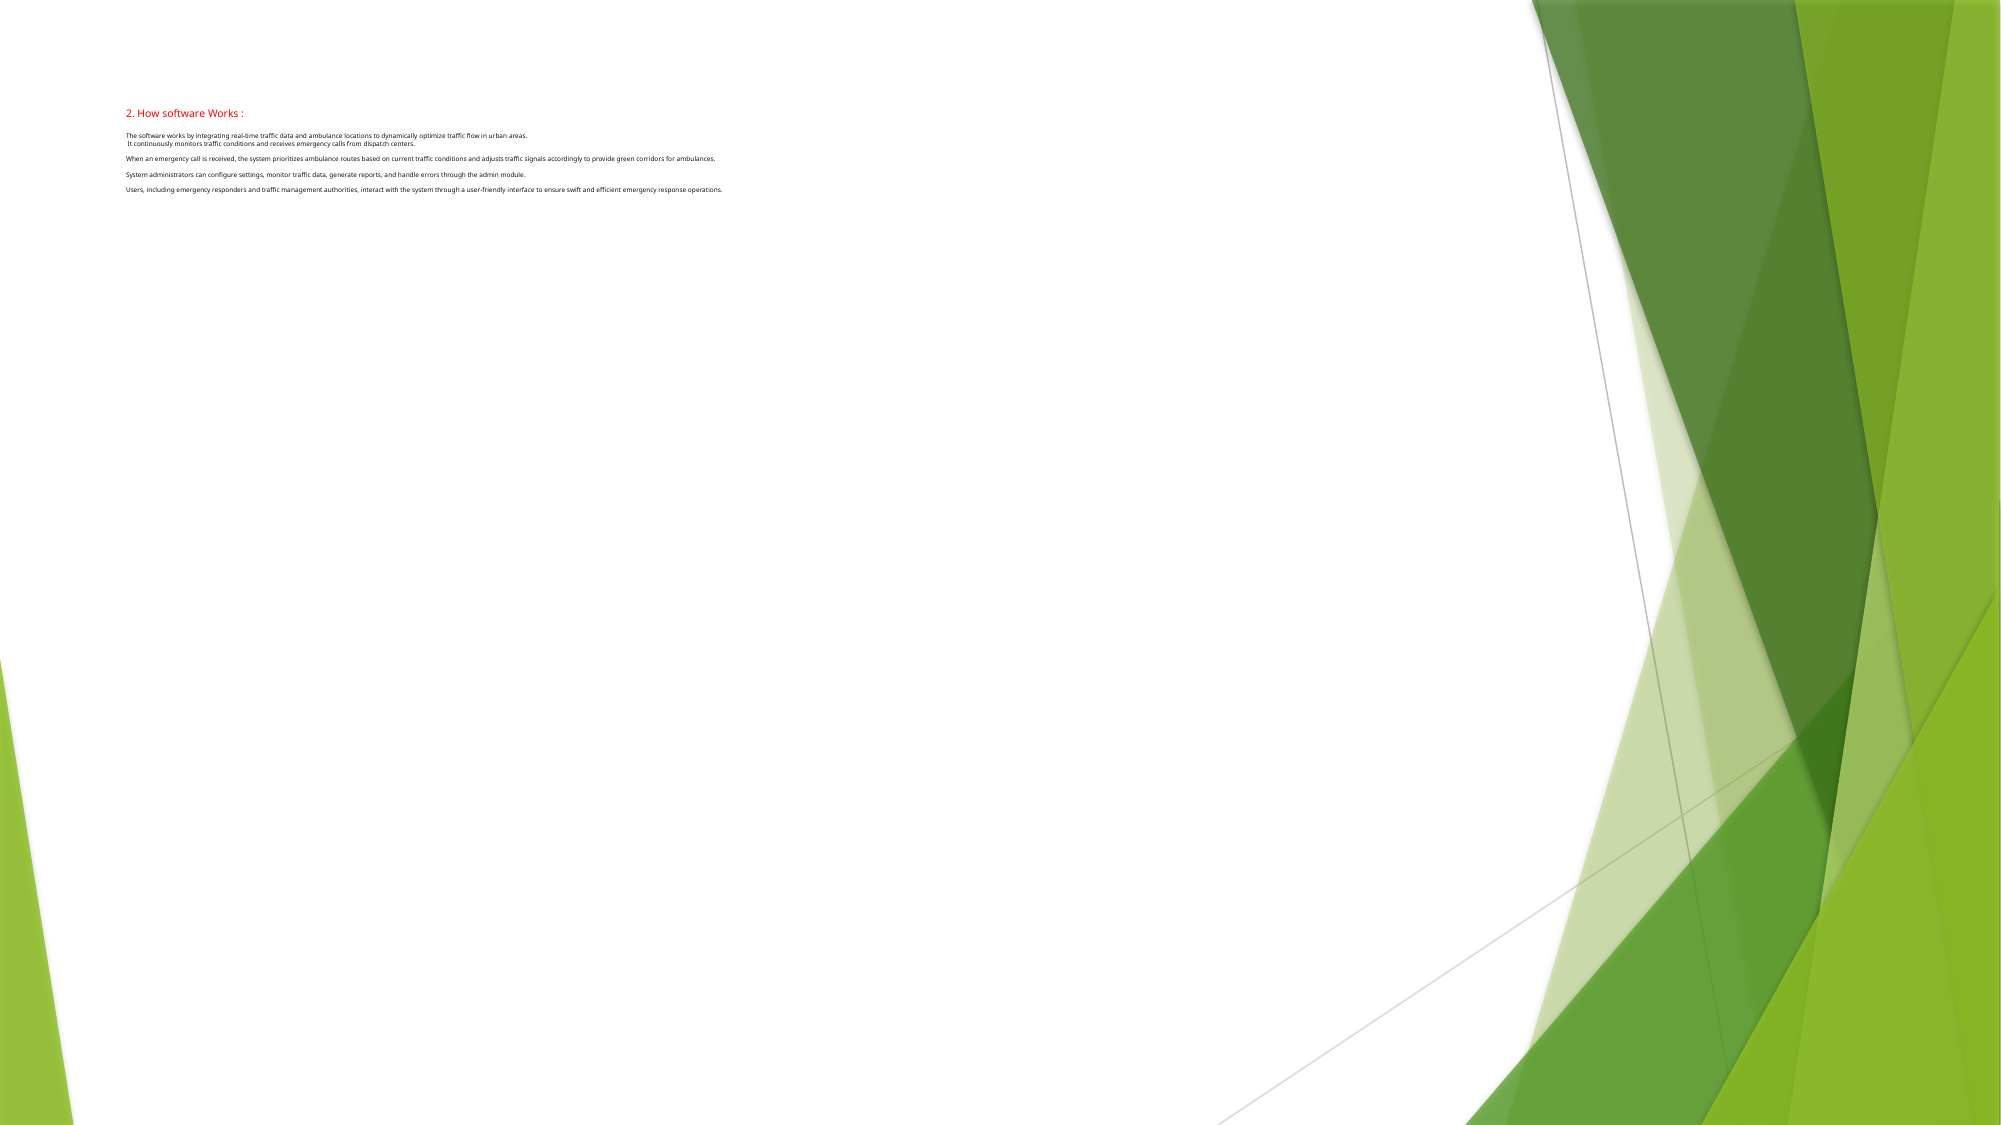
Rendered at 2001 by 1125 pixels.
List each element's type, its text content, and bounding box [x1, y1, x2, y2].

title 2. How software Works : The software works by integrating real-time traffic data and ambulance locations to dynamically optimize traffic flow in urban areas. It continuously monitors traffic conditions and receives emergency calls from dispatch centers. When an emergency call is received, the system prioritizes ambulance routes based on current traffic conditions and adjusts traffic signals accordingly to provide green corridors for ambulances. System administrators can configure settings, monitor traffic data, generate reports, and handle errors through the admin module. Users, including emergency responders and traffic management authorities, interact with the system through a user-friendly interface to ensure swift and efficient emergency response operations. [111, 99, 1522, 212]
